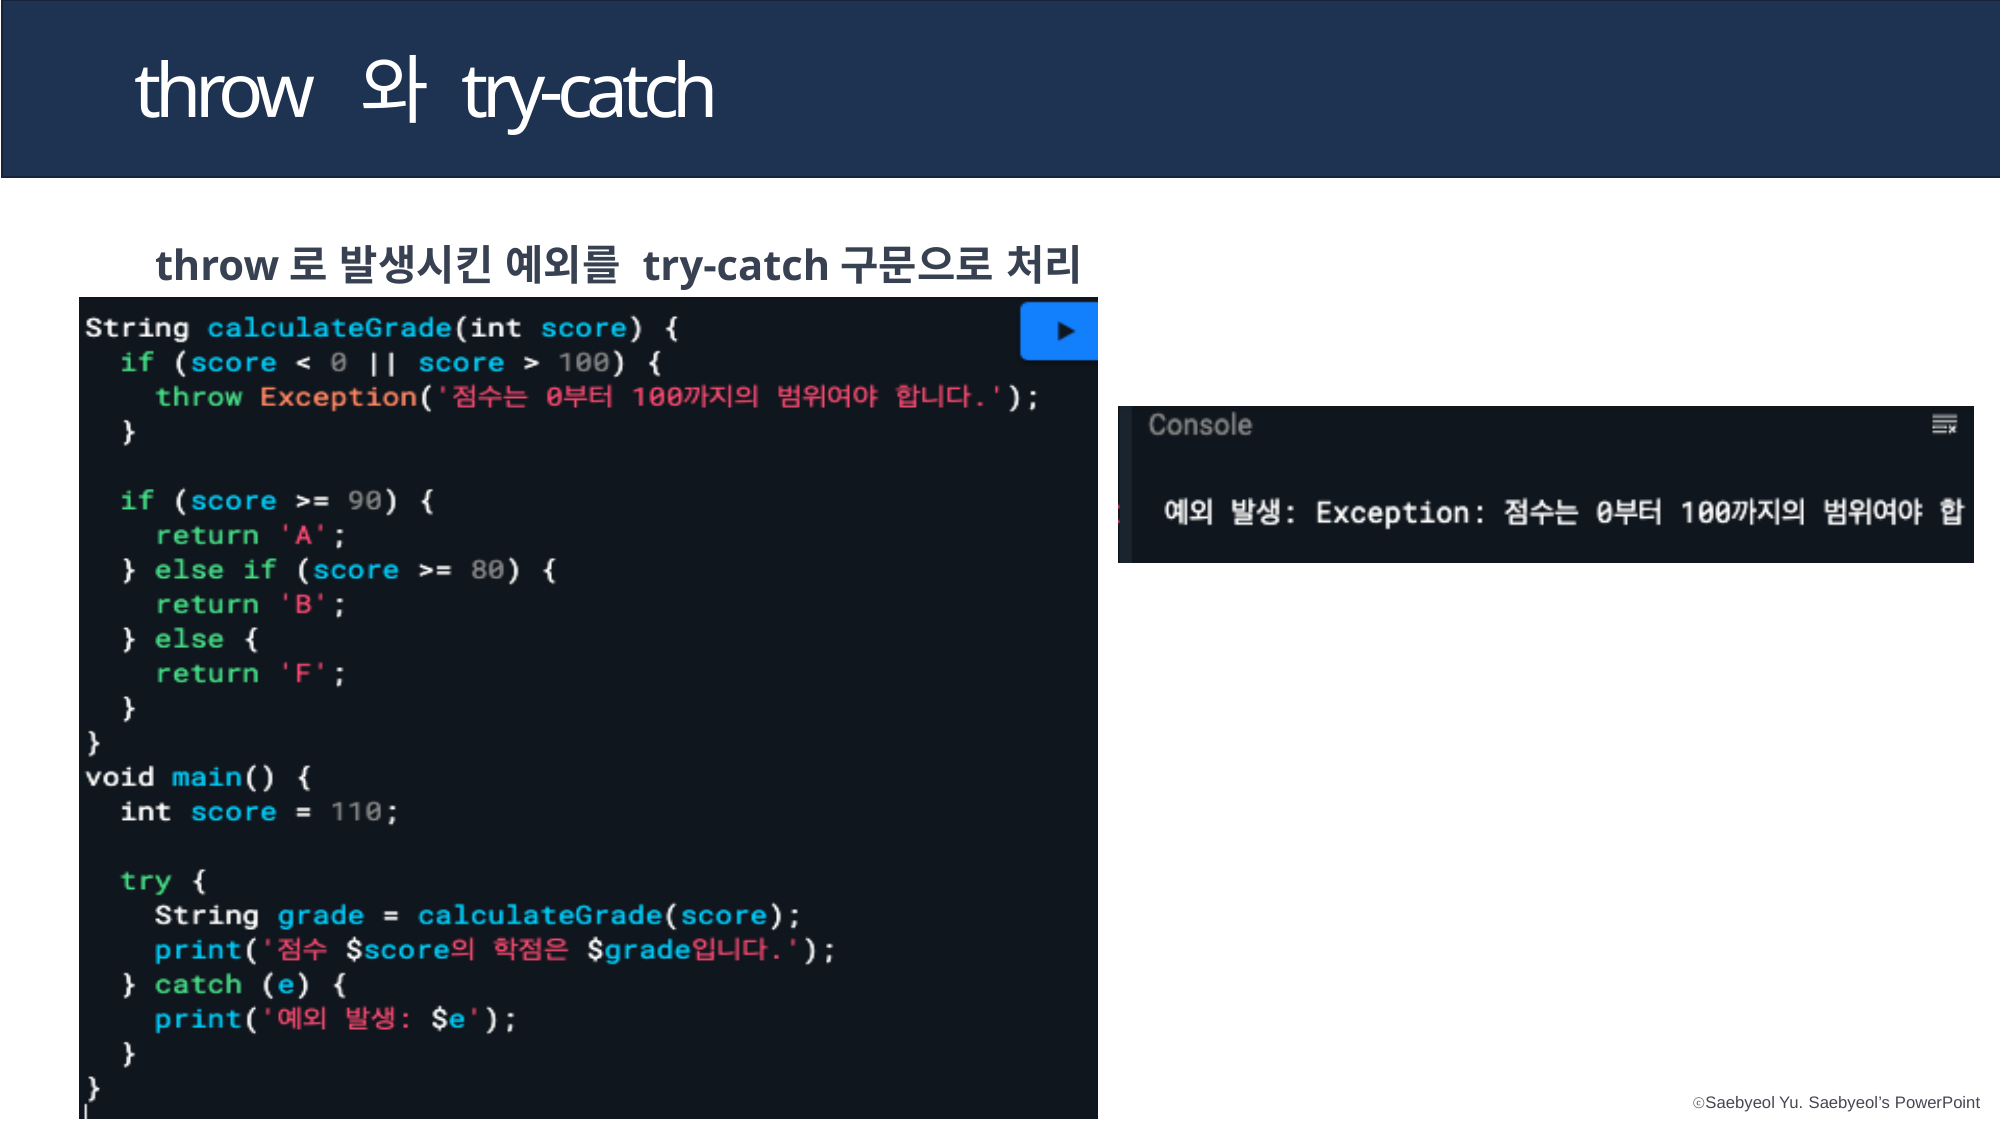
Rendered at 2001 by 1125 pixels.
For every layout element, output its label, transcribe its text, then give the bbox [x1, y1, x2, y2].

text_box [1, 0, 2000, 178]
text_box throw로 발생시킨 예외를 try-catch구문으로 처리 [140, 231, 1864, 297]
picture [1118, 406, 1974, 563]
text_box throw 와 try-catch [120, 35, 734, 140]
picture [79, 297, 1098, 1119]
